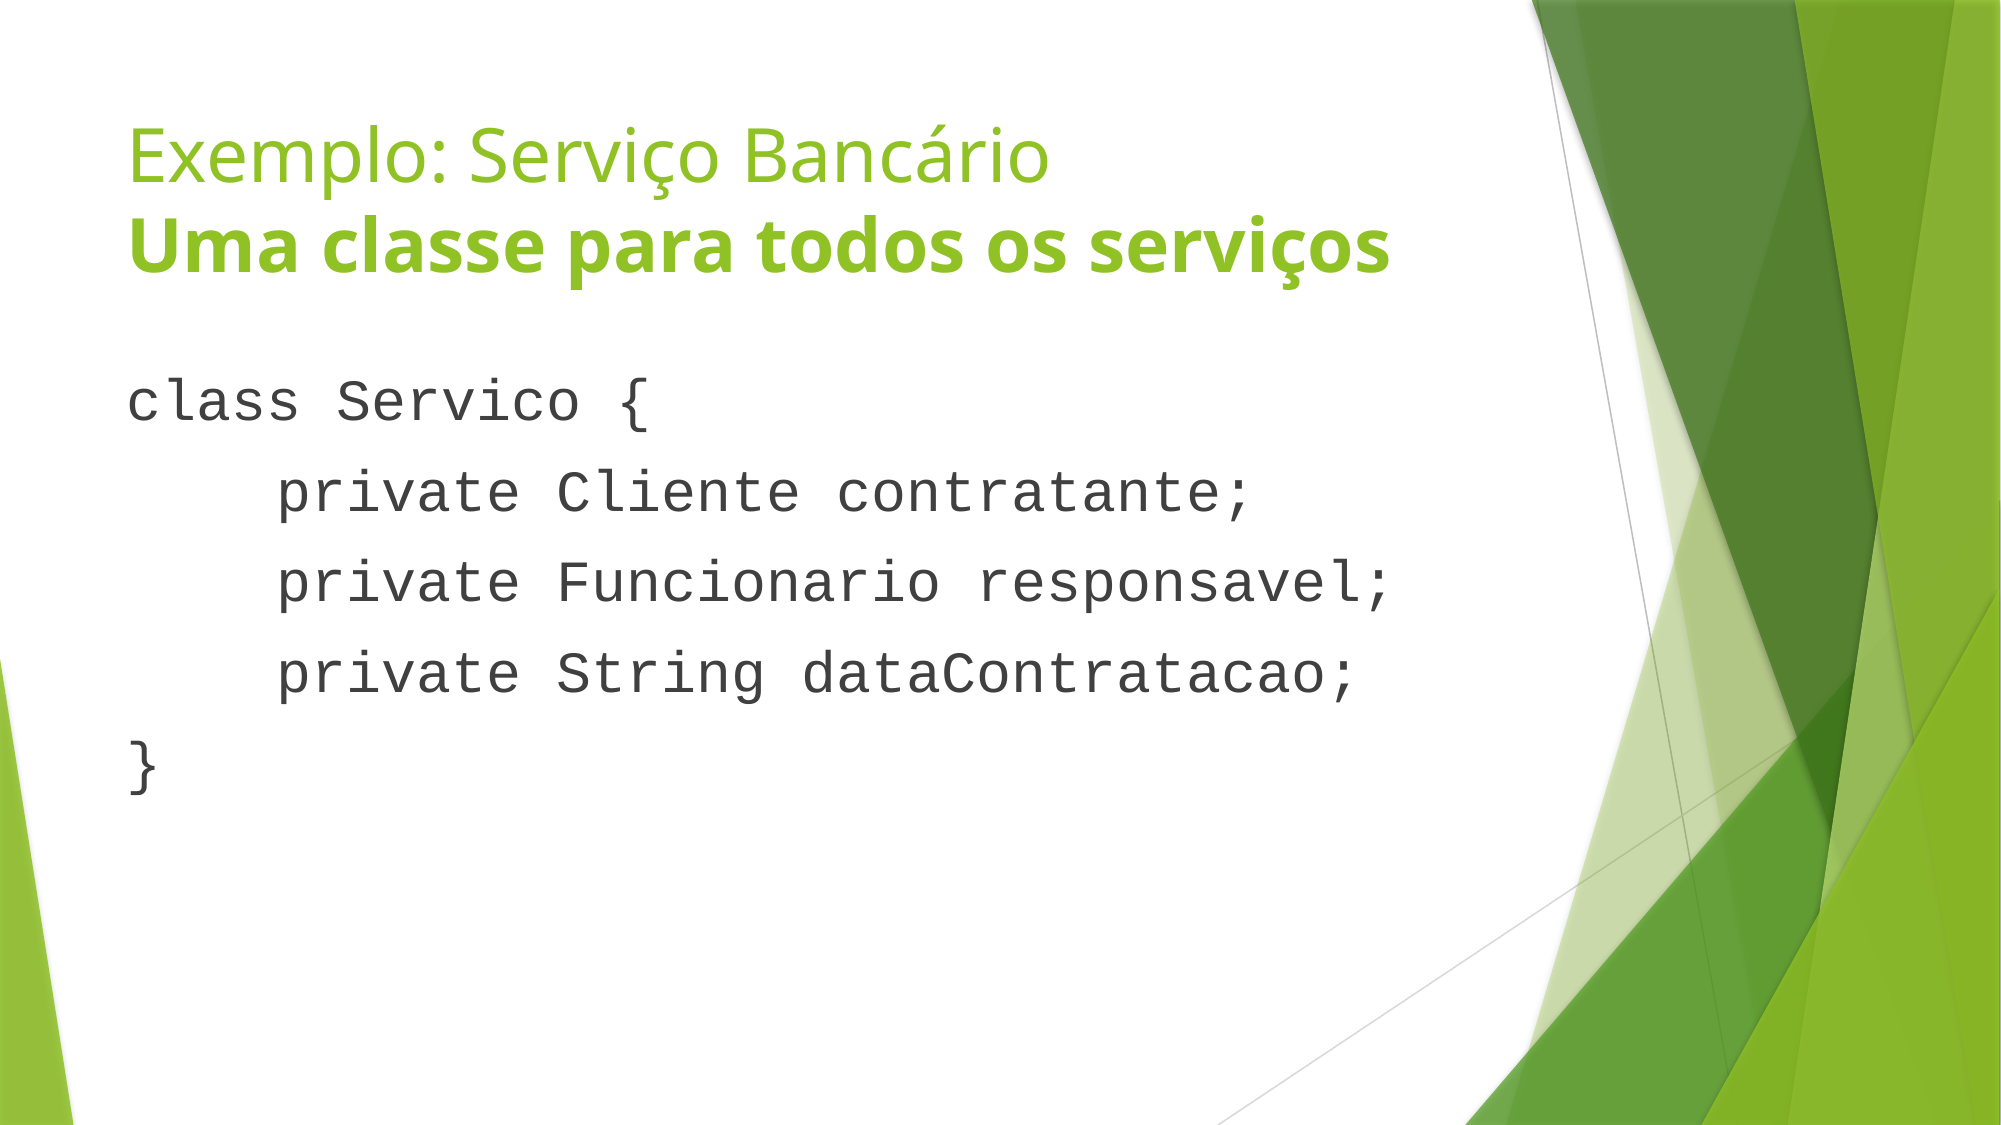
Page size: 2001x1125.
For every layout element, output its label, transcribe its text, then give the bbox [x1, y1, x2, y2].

list class Servico { private Cliente contratante; private Funcionario responsavel; private String dataContratacao; } [111, 354, 1522, 1125]
title Exemplo: Serviço Bancário Uma classe para todos os serviços [111, 99, 1522, 317]
